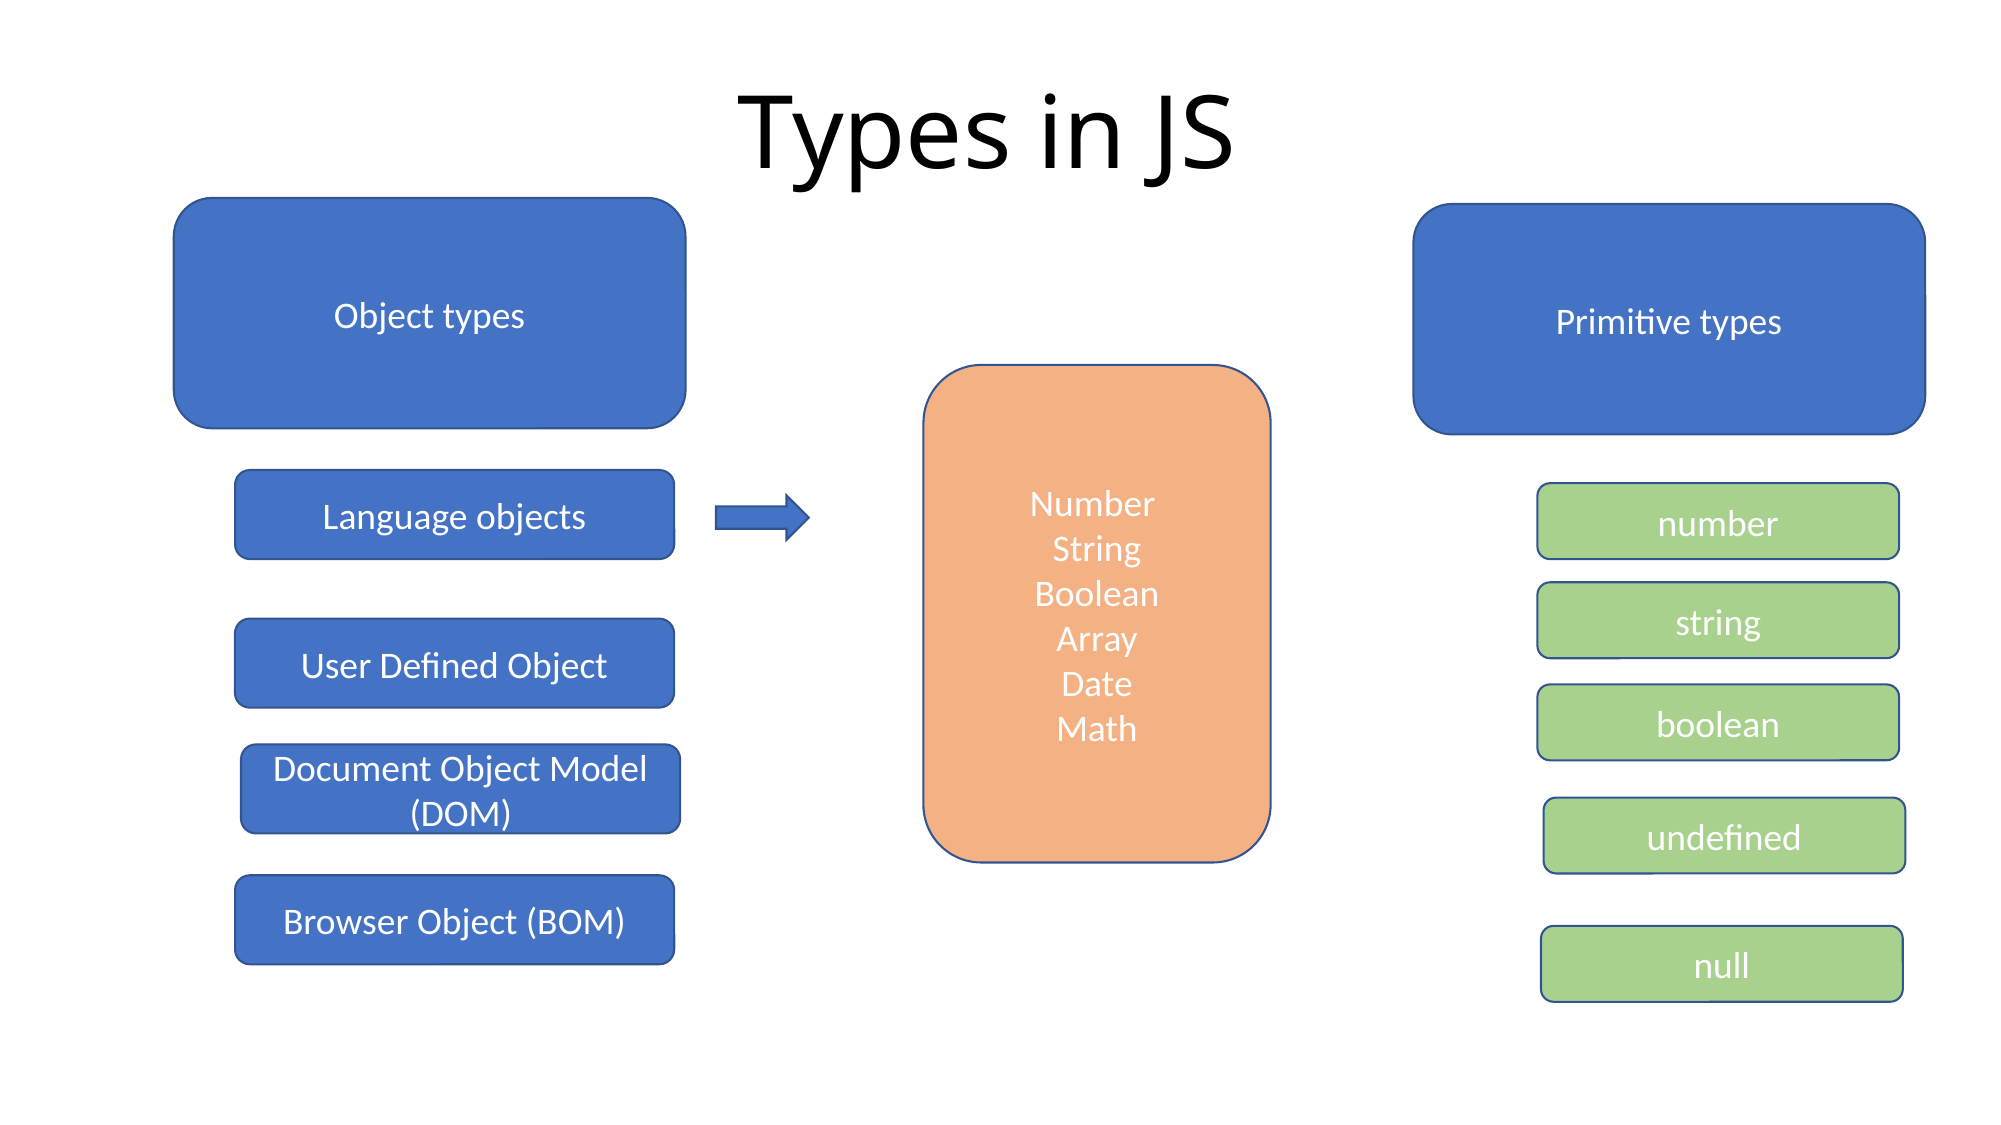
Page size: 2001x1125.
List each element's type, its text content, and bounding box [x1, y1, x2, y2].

text_box Language objects [234, 468, 676, 561]
text_box Primitive types [1412, 202, 1927, 436]
text_box Object types [172, 196, 687, 430]
text_box number [1536, 482, 1901, 561]
text_box string [1536, 581, 1901, 660]
text_box boolean [1536, 683, 1901, 762]
text_box [714, 492, 811, 543]
text_box User Defined Object [233, 617, 676, 709]
text_box Browser Object (BOM) [234, 874, 676, 966]
text_box null [1539, 924, 1904, 1003]
text_box Document Object Model (DOM) [239, 743, 682, 835]
text_box undefined [1542, 796, 1907, 875]
title Types in JS [249, 72, 1750, 198]
text_box Number String Boolean Array Date Math [922, 363, 1272, 864]
